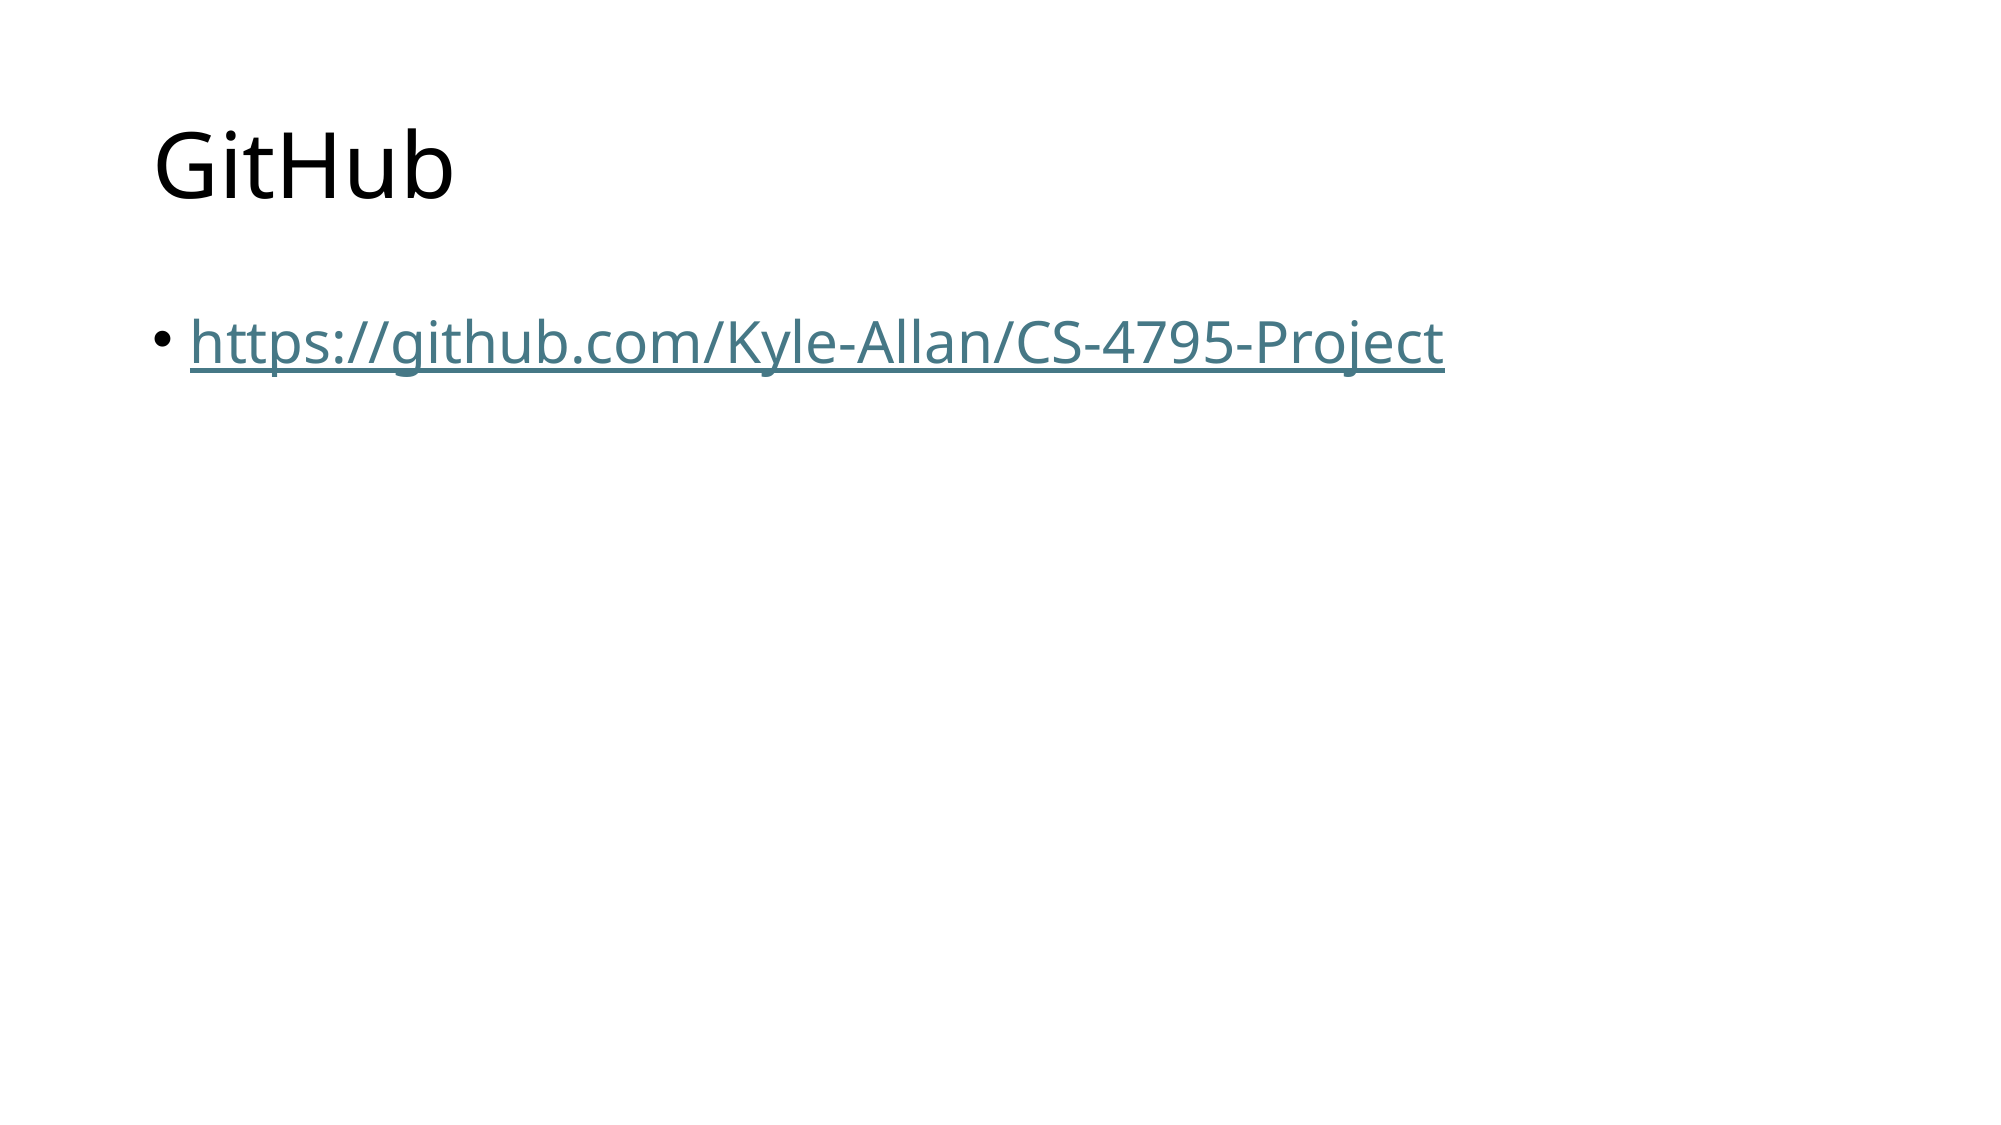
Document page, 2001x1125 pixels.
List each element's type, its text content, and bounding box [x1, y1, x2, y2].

title GitHub [137, 59, 1863, 278]
list https://github.com/Kyle-Allan/CS-4795-Project [137, 299, 1863, 1014]
